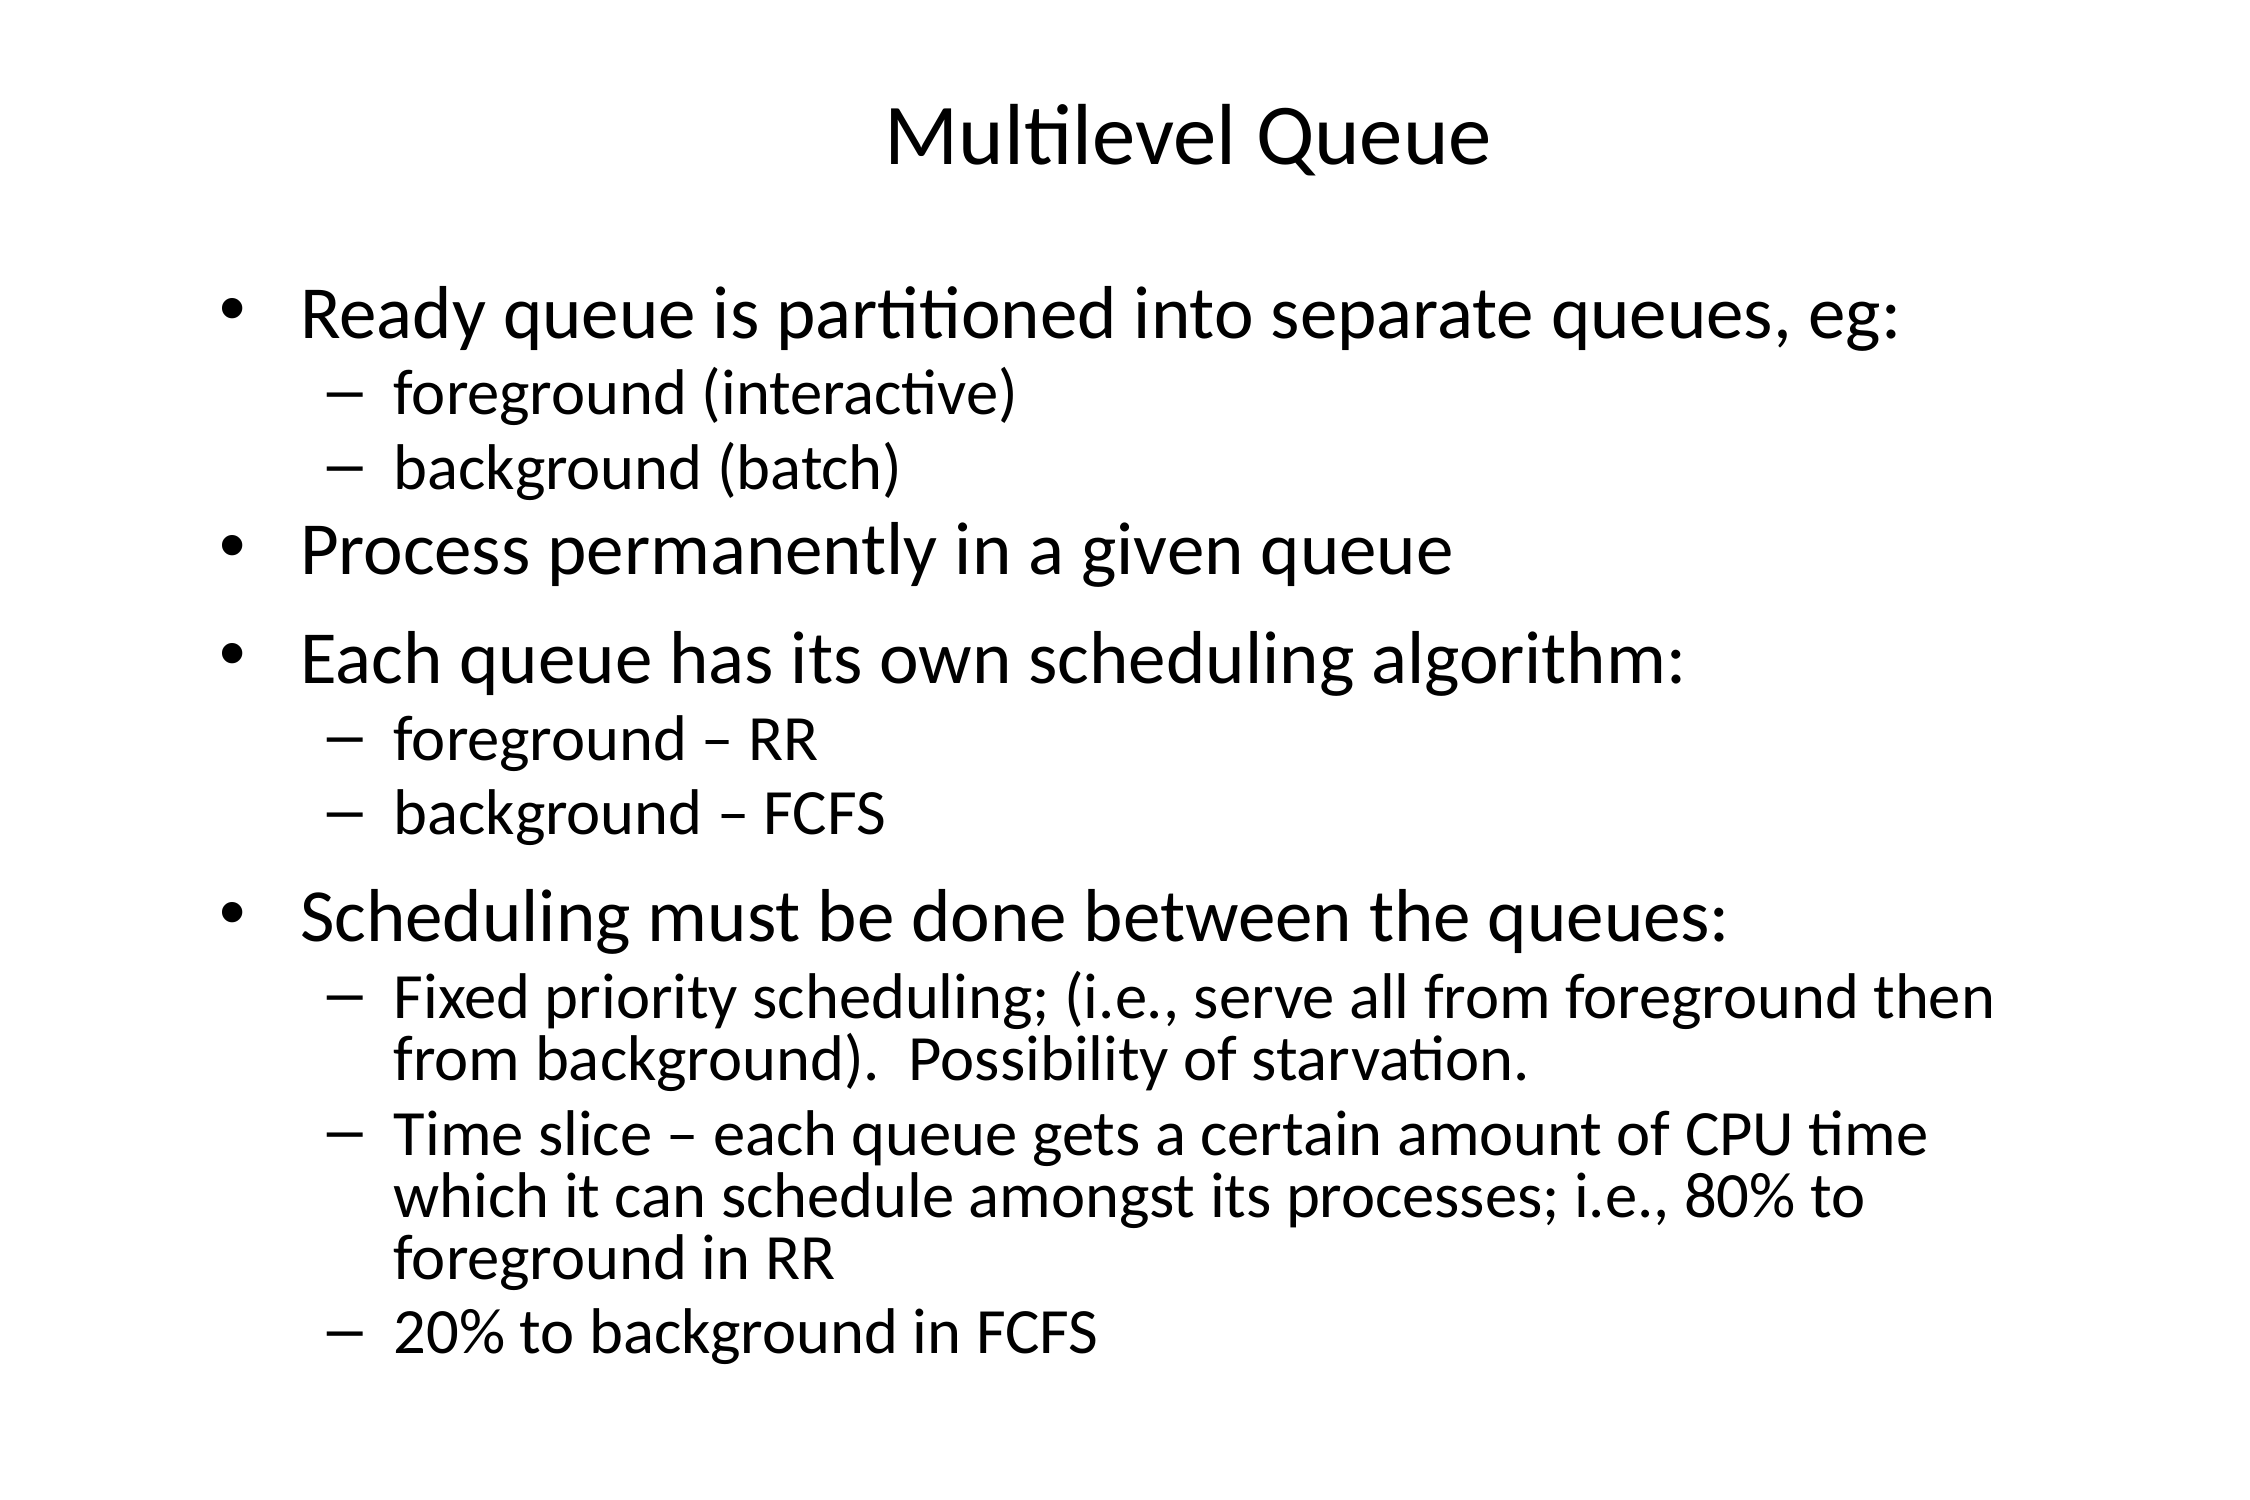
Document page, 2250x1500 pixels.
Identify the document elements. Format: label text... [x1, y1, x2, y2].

list Ready queue is partitioned into separate queues, eg: foreground (interactive) background (batch) Process permanently in a given queue Each queue has its own scheduling algorithm: foreground – RR background – FCFS Scheduling must be done between the queues: Fixed priority scheduling; (i.e., serve all from foreground then from background). Possibility of starvation. Time slice – each queue gets a certain amount of CPU time which it can schedule amongst its processes; i.e., 80% to foreground in RR 20% to background in FCFS [198, 269, 2104, 1412]
title Multilevel Queue [239, 66, 2138, 193]
